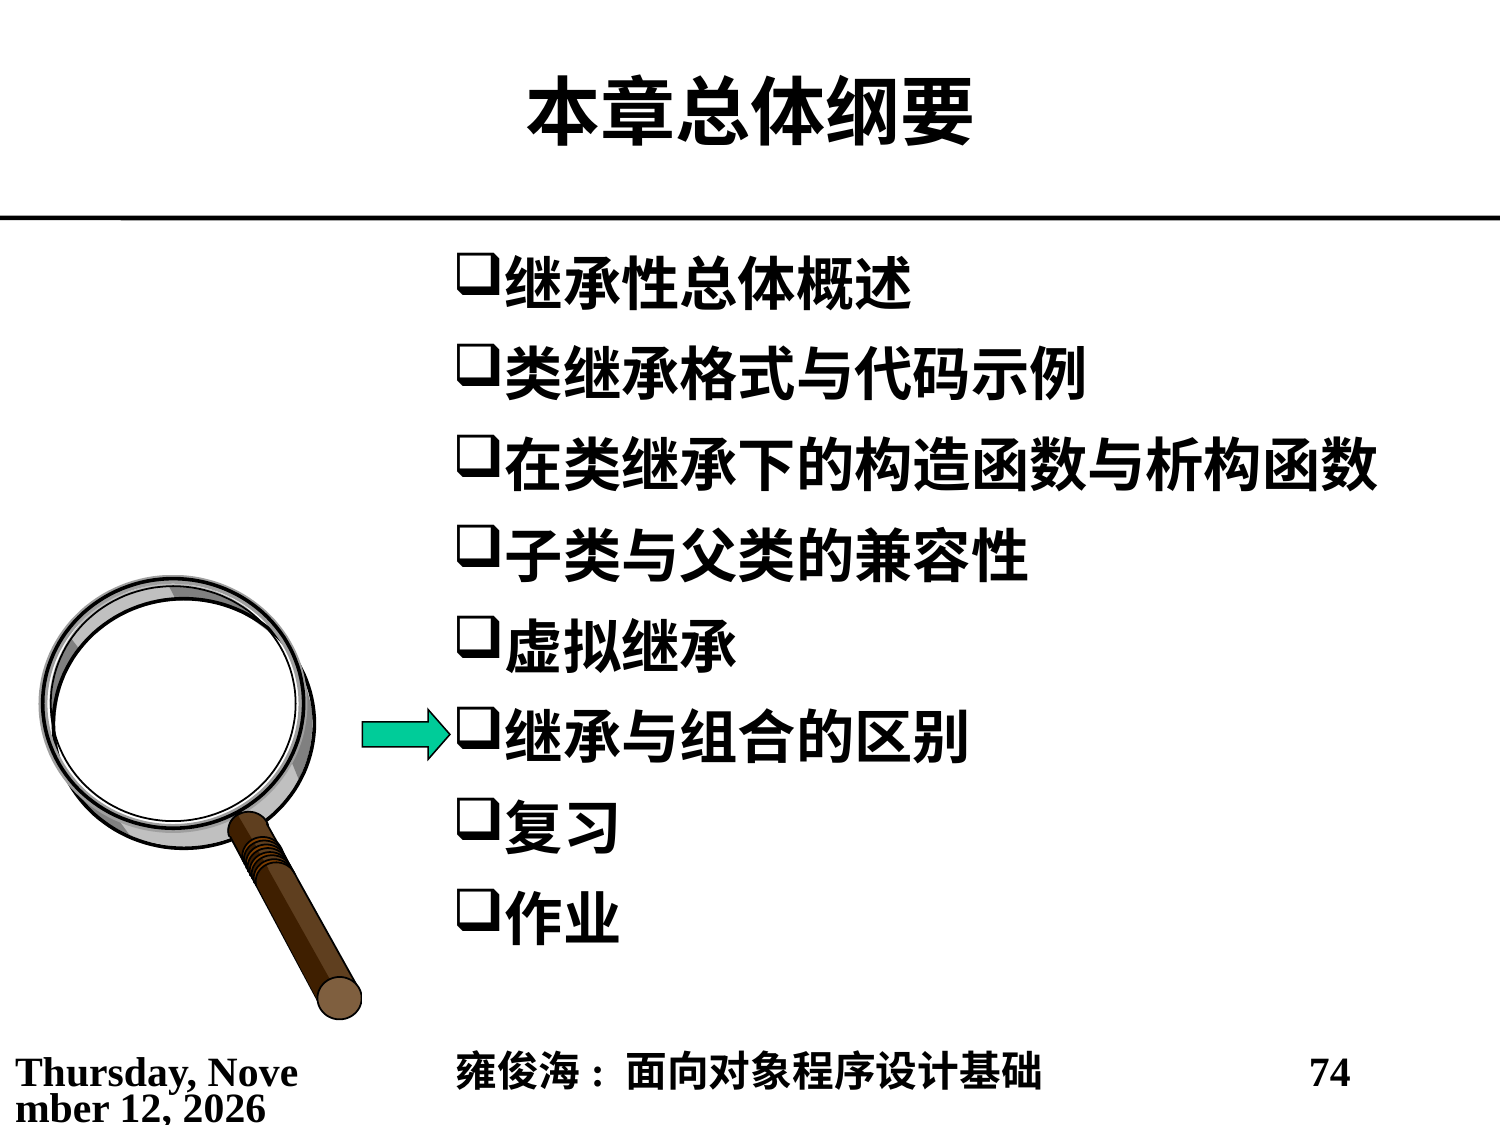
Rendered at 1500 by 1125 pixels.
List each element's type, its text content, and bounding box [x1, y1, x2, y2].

footer 雍俊海: 面向对象程序设计基础 [337, 1042, 1161, 1103]
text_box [37, 574, 363, 1022]
title 本章总体纲要 [0, 0, 1500, 217]
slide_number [0, 1042, 337, 1103]
list 继承性总体概述 类继承格式与代码示例 在类继承下的构造函数与析构函数 子类与父类的兼容性 虚拟继承 继承与组合的区别 复习 作业 [437, 239, 1425, 1042]
text_box [363, 709, 450, 760]
slide_number 74 [1161, 1042, 1499, 1103]
